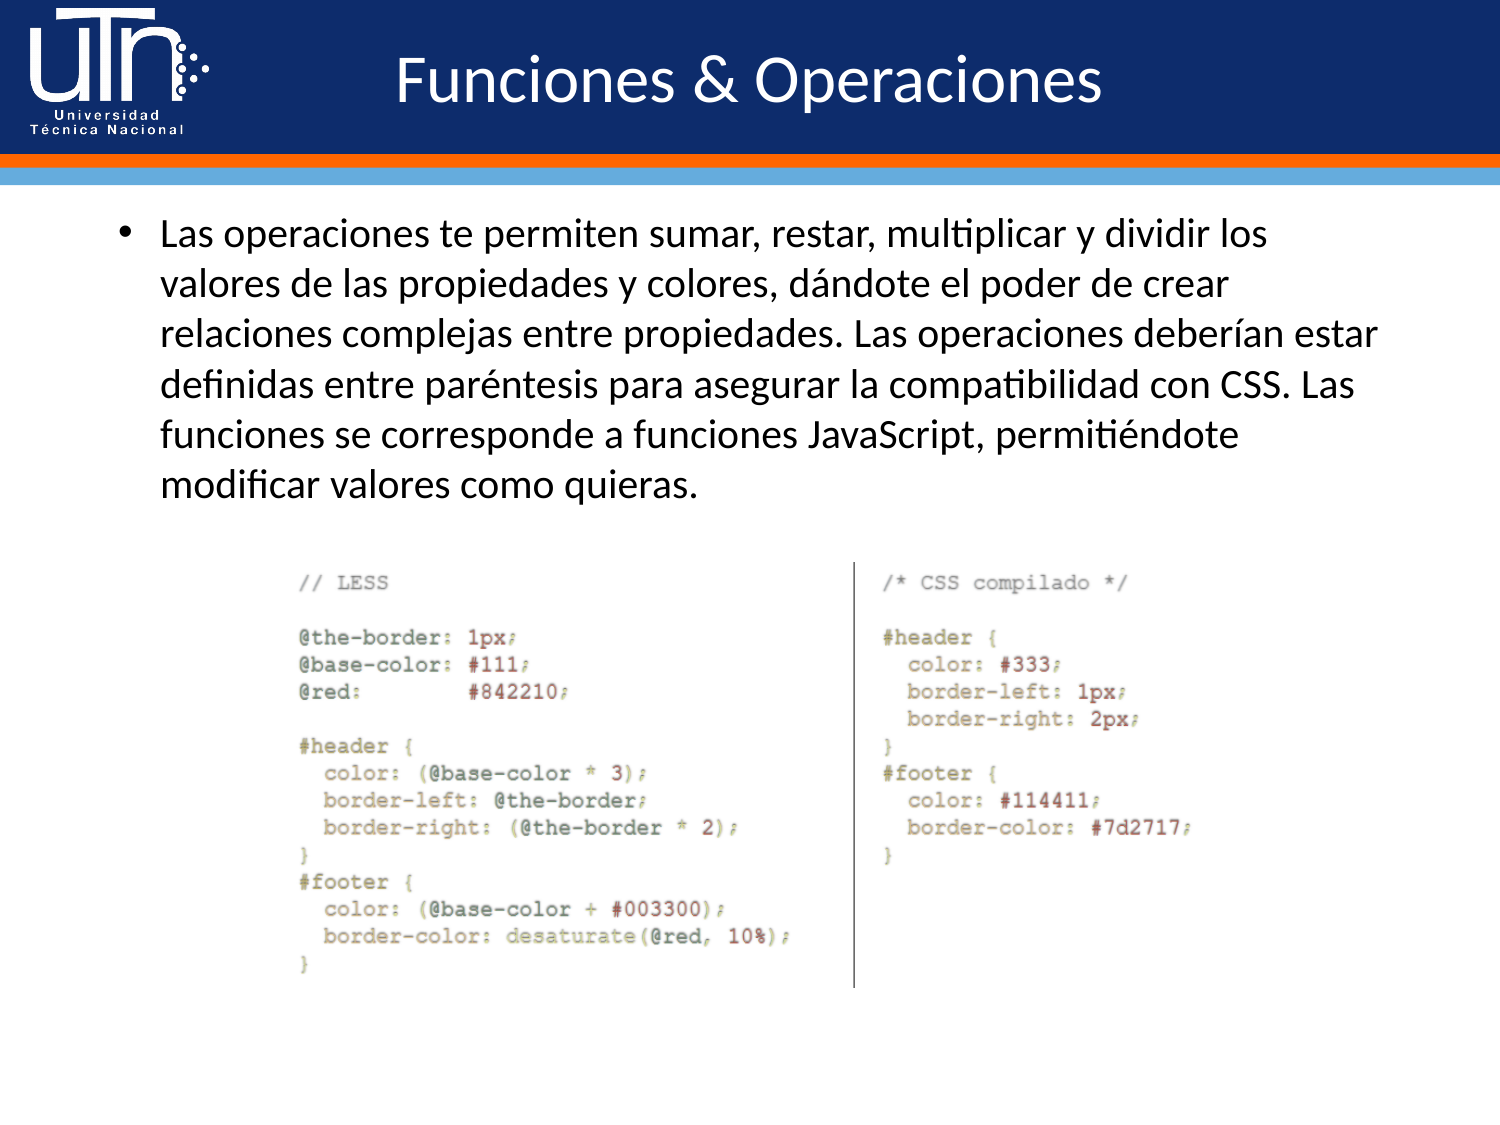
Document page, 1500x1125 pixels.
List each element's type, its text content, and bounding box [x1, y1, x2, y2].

picture [284, 562, 1216, 988]
list Las operaciones te permiten sumar, restar, multiplicar y dividir los valores de las propiedades y colores, dándote el poder de crear relaciones complejas entre propiedades. Las operaciones deberían estar definidas entre paréntesis para asegurar la compatibilidad con CSS. Las funciones se corresponde a funciones JavaScript, permitiéndote modificar valores como quieras. [103, 198, 1397, 1012]
title Funciones & Operaciones [0, 0, 1500, 154]
